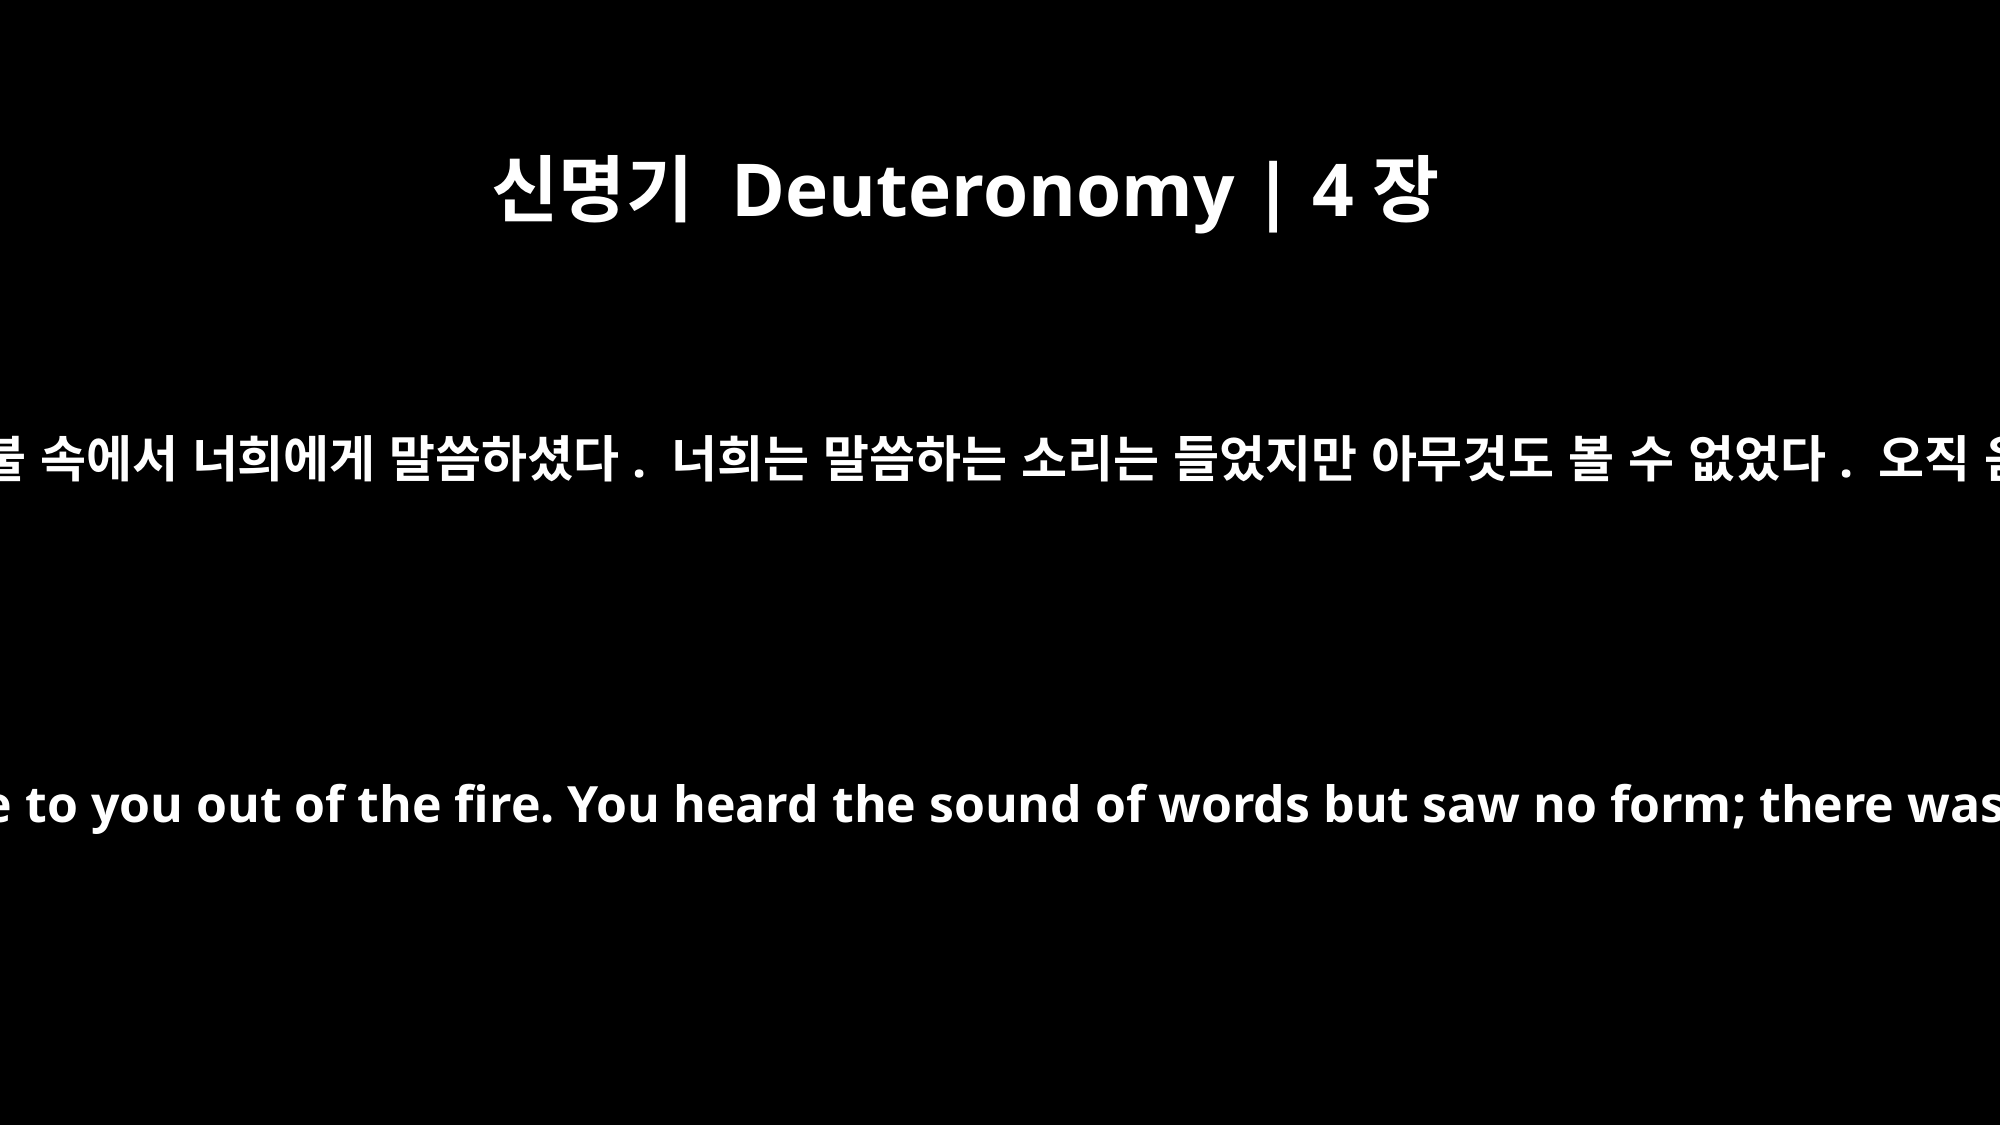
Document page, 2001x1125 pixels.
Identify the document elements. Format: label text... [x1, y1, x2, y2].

text_box Then the LORD spoke to you out of the fire. You heard the sound of words but saw no form; there was only a voice. [0, 764, 2000, 840]
text_box 12 그때 여호와께서 불 속에서 너희에게 말씀하셨다. 너희는 말씀하는 소리는 들었지만 아무것도 볼 수 없었다. 오직 음성뿐이었다. [0, 359, 2000, 495]
text_box 신명기 Deuteronomy | 4장 [476, 136, 1455, 239]
